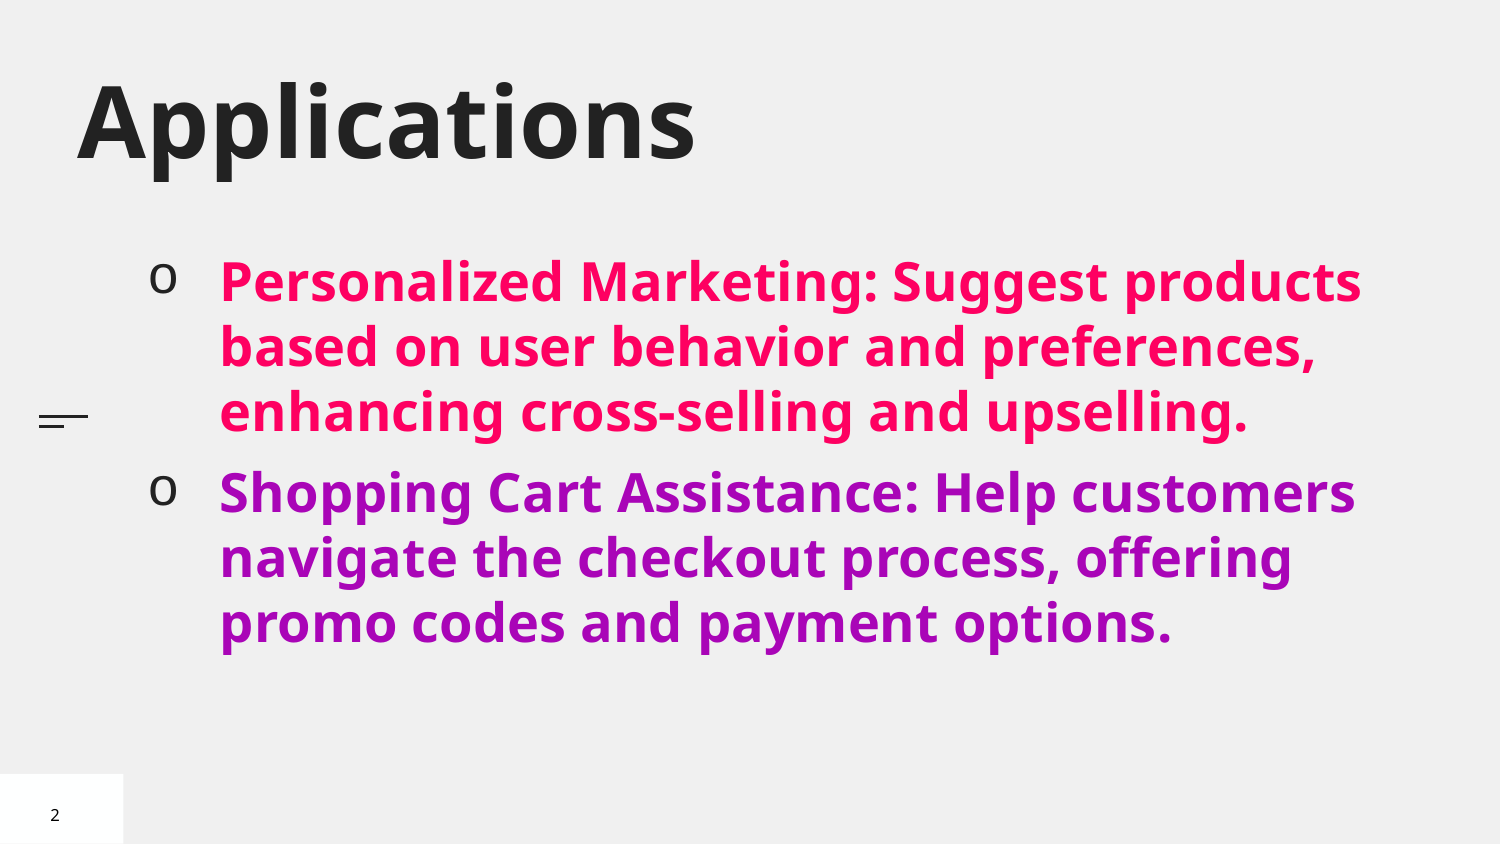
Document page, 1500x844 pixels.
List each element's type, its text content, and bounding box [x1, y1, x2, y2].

subtitle Personalized Marketing: Suggest products based on user behavior and preferences, enhancing cross-selling and upselling. Shopping Cart Assistance: Help customers navigate the checkout process, offering promo codes and payment options. [107, 247, 1465, 378]
title Applications [52, 26, 724, 178]
text_box 2 [35, 796, 108, 832]
